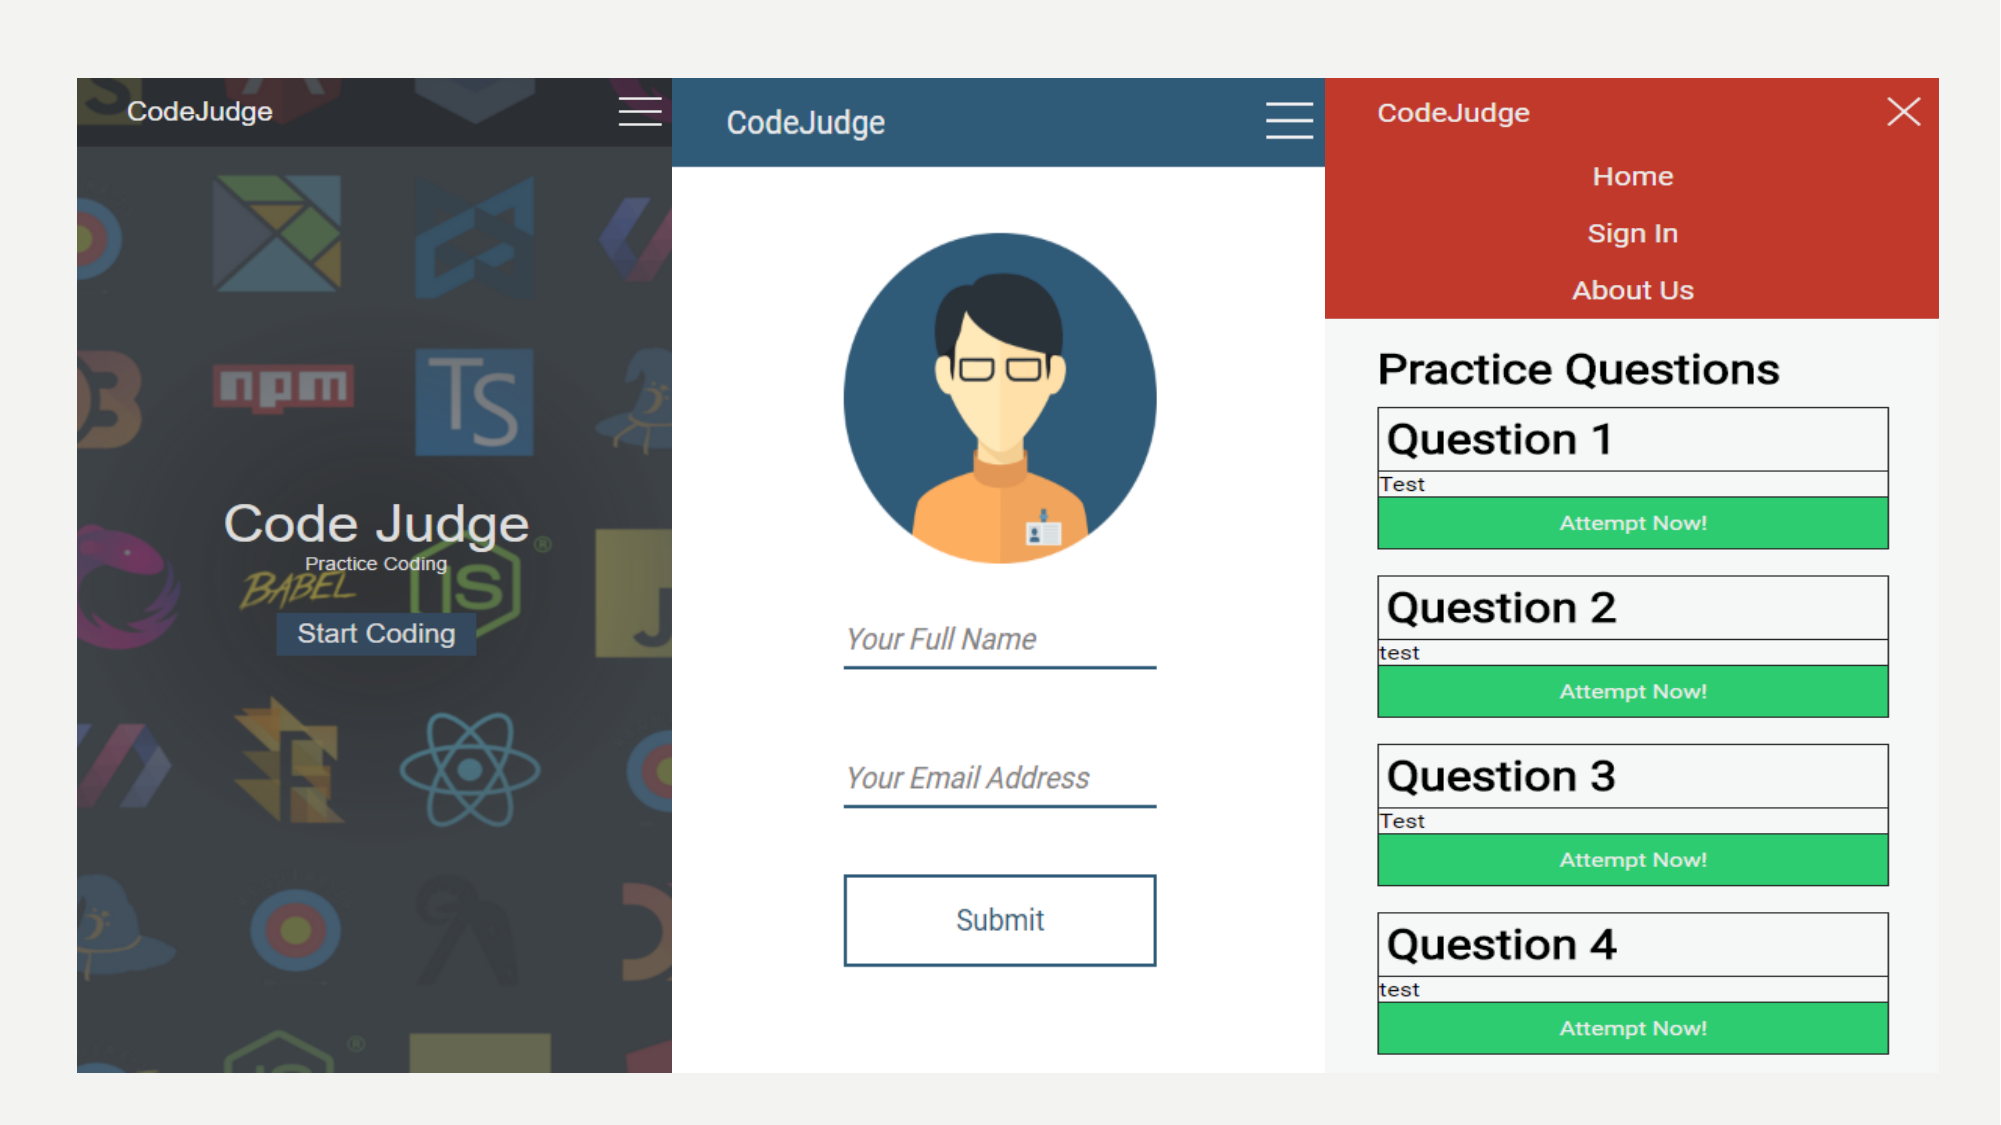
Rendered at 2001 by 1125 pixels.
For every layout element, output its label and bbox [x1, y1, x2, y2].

picture [76, 78, 1939, 1073]
